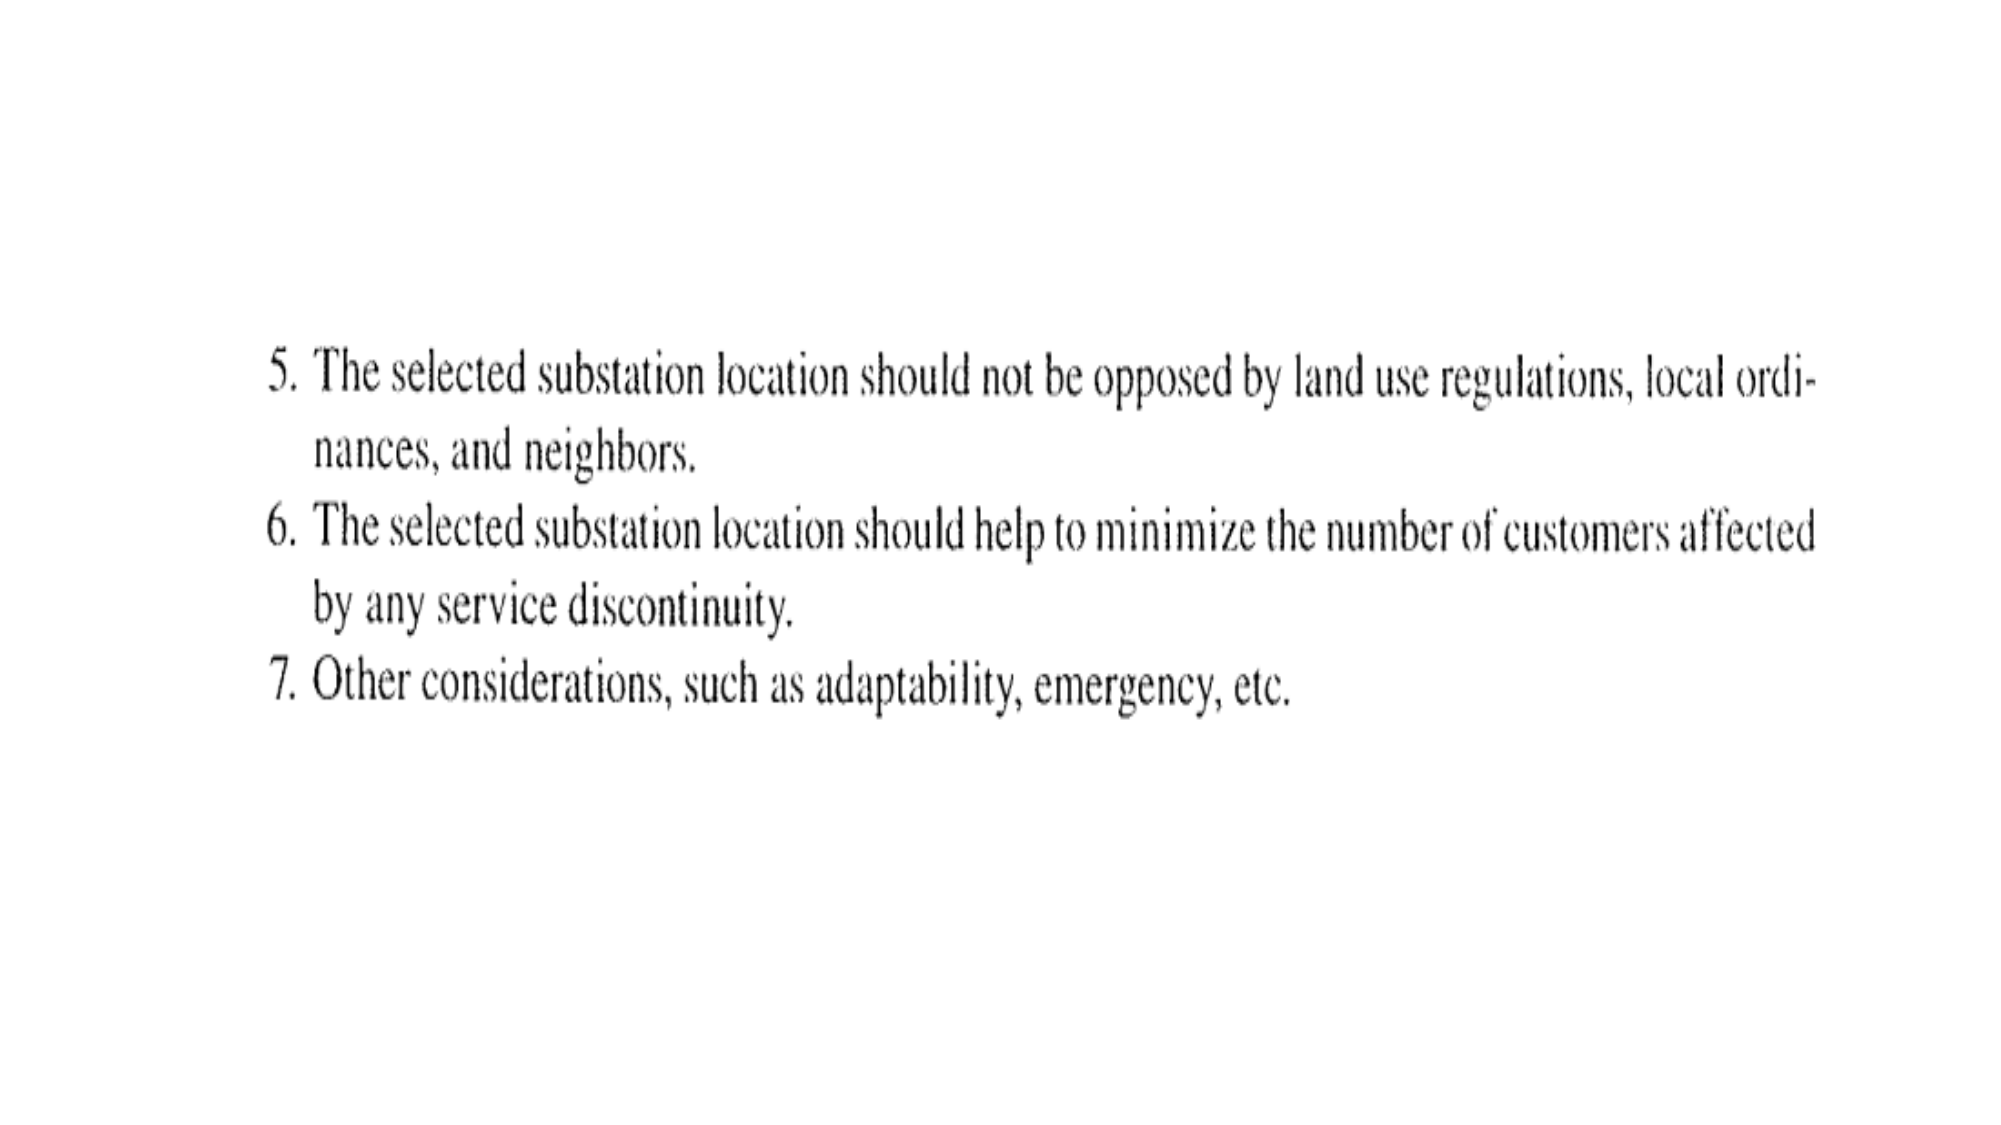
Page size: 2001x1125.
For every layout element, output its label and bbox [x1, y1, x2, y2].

list [214, 277, 1863, 804]
